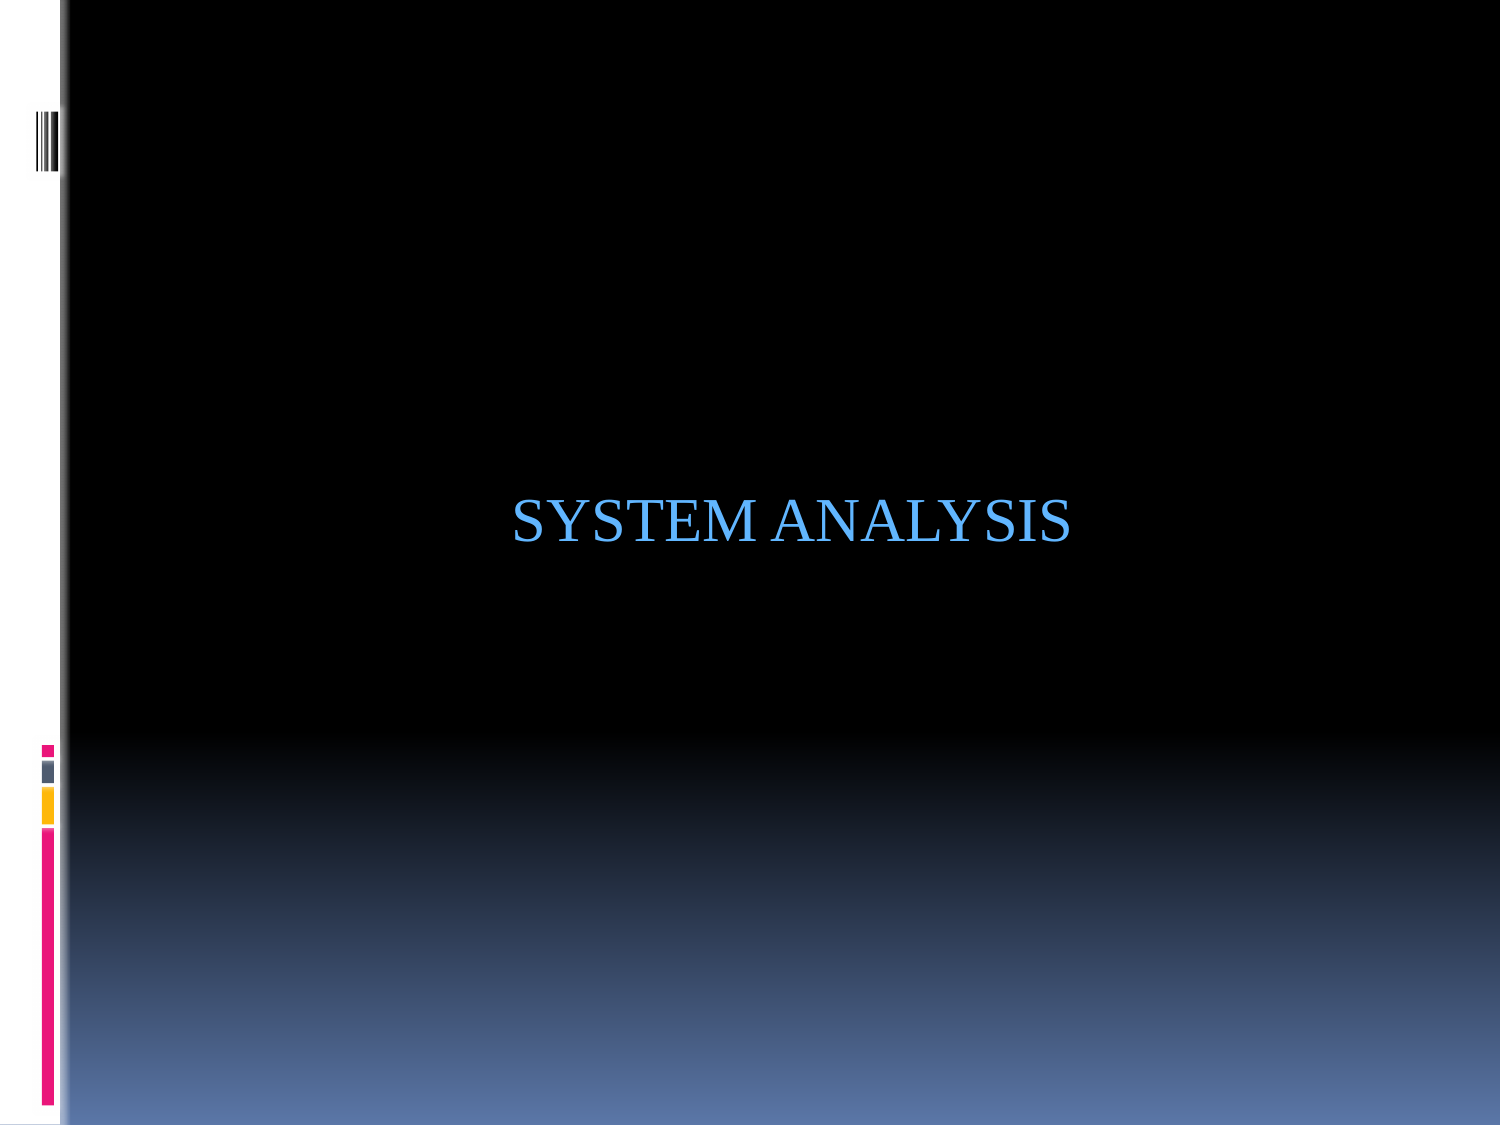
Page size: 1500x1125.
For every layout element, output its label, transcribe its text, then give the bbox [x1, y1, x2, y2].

list SYSTEM ANALYSIS [150, 292, 1425, 1043]
